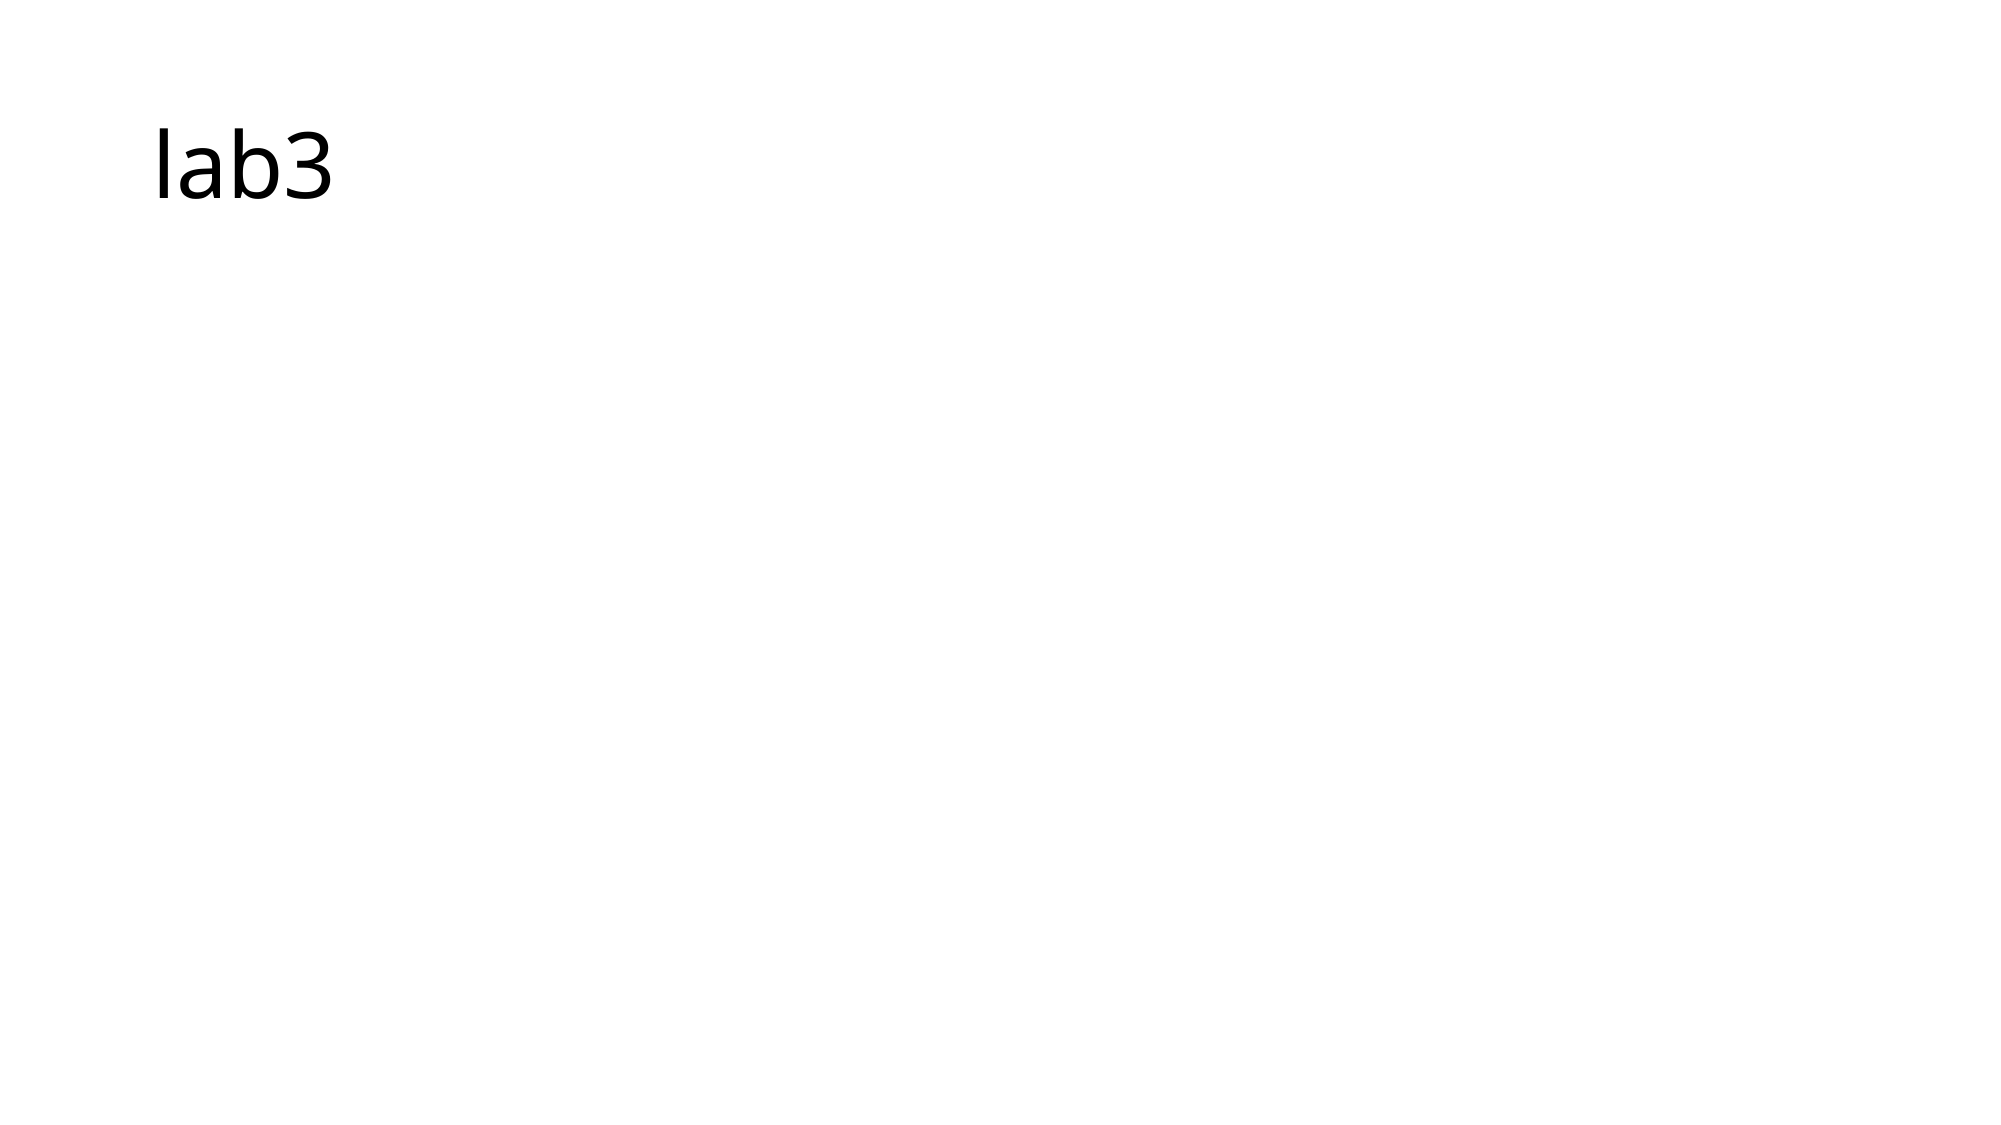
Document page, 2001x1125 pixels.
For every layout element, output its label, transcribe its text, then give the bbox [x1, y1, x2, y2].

title lab3 [137, 59, 1863, 278]
